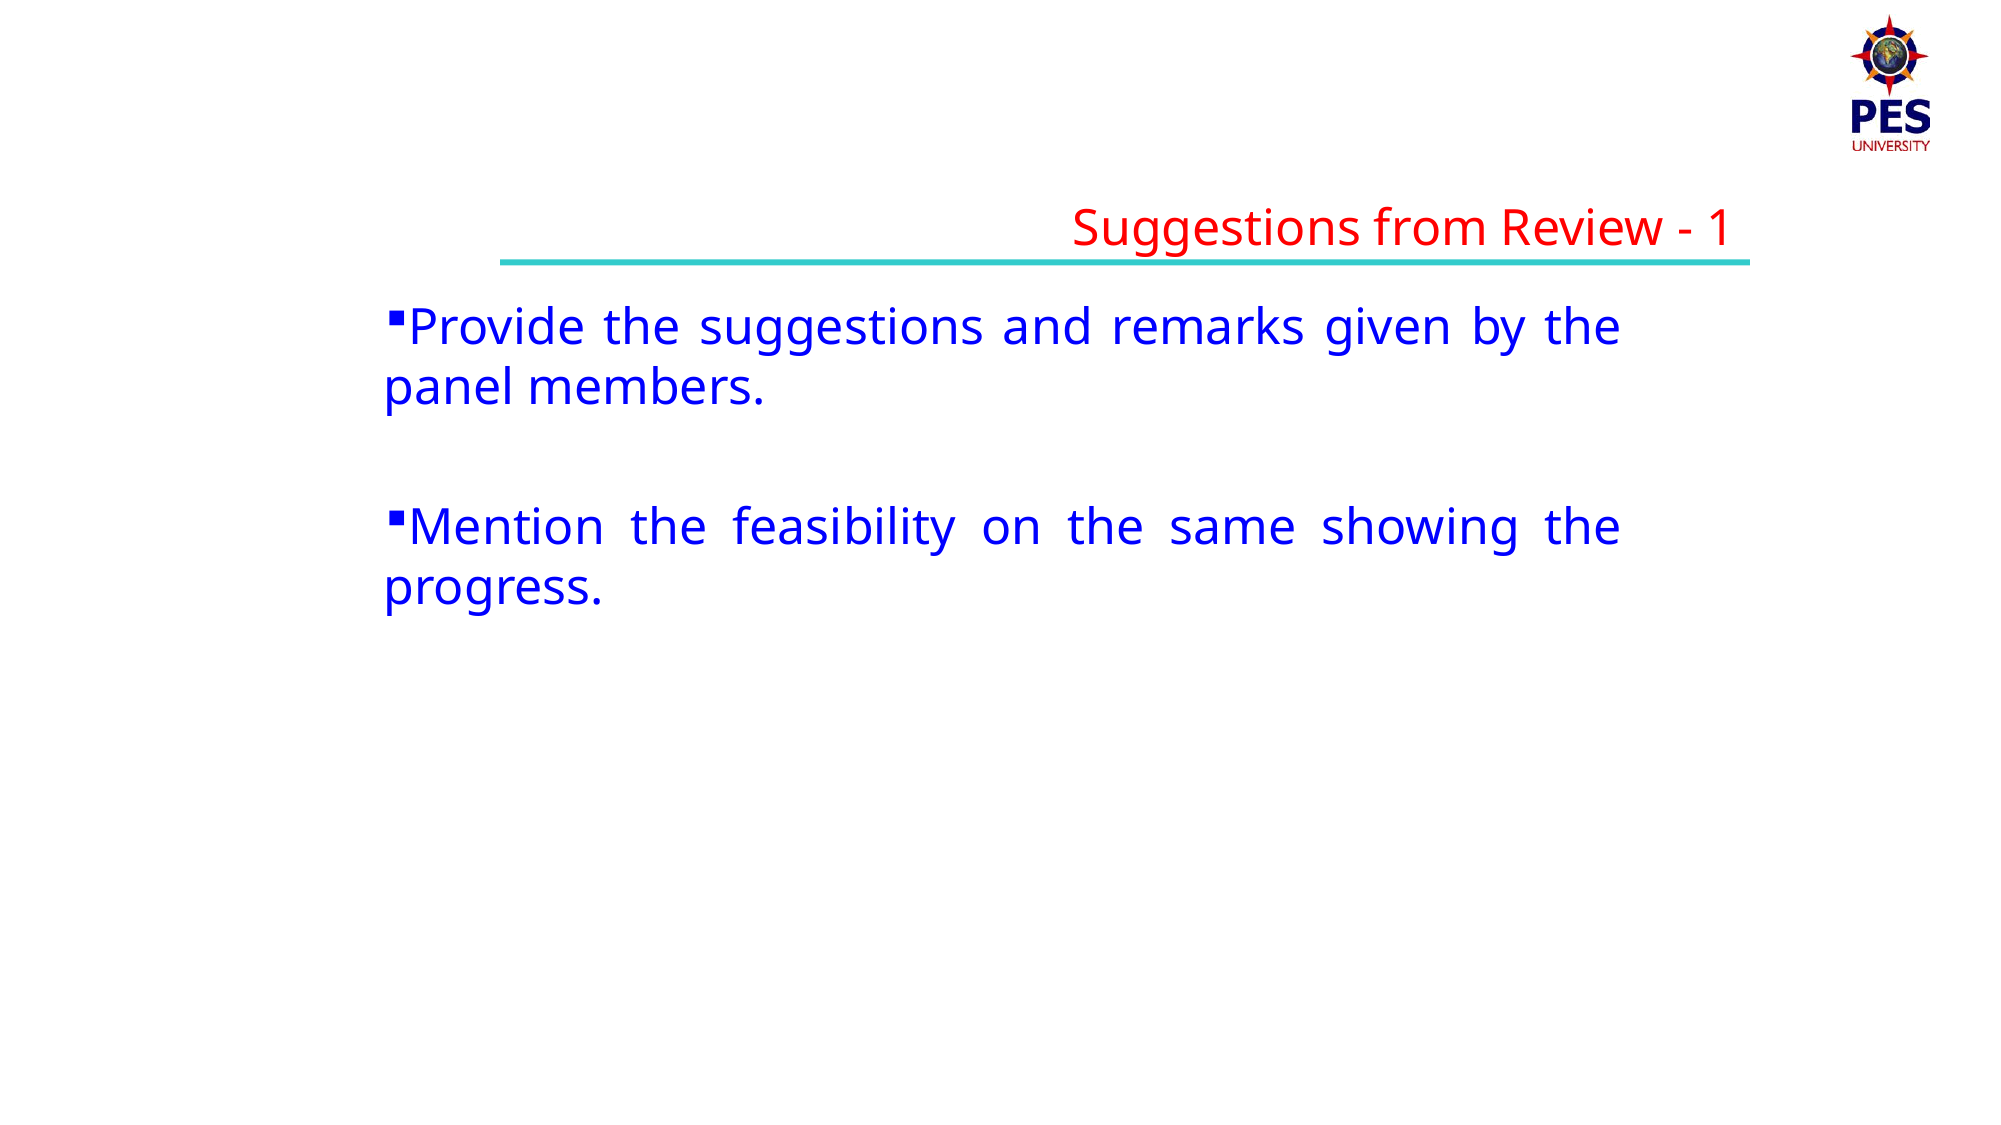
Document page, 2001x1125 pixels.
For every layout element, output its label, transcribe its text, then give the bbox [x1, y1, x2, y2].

picture [1850, 14, 1930, 151]
text_box Suggestions from Review - 1 [687, 187, 1750, 264]
text_box Provide the suggestions and remarks given by the panel members. Mention the feasibility on the same showing the progress. [312, 287, 1638, 1063]
text_box [500, 259, 1750, 266]
